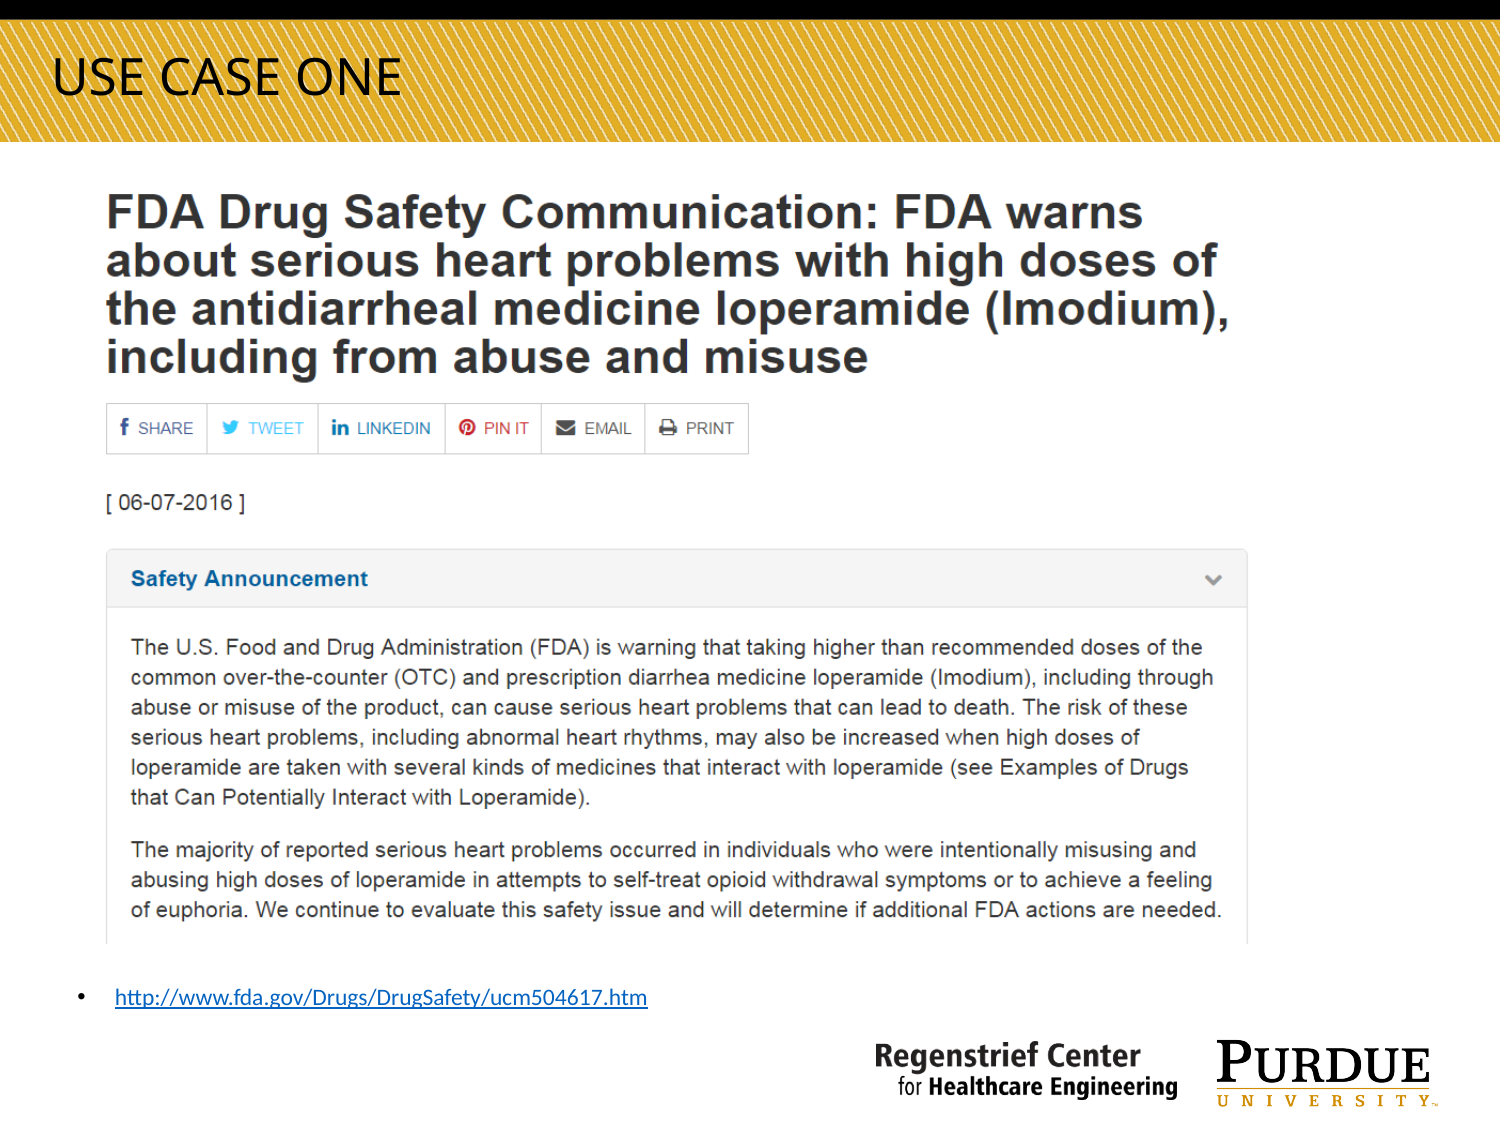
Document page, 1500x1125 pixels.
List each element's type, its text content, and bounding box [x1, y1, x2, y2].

picture [876, 1041, 1177, 1100]
list Use case One [35, 43, 1380, 156]
picture [89, 162, 1266, 944]
list http://www.fda.gov/Drugs/DrugSafety/ucm504617.htm [62, 977, 1425, 1021]
